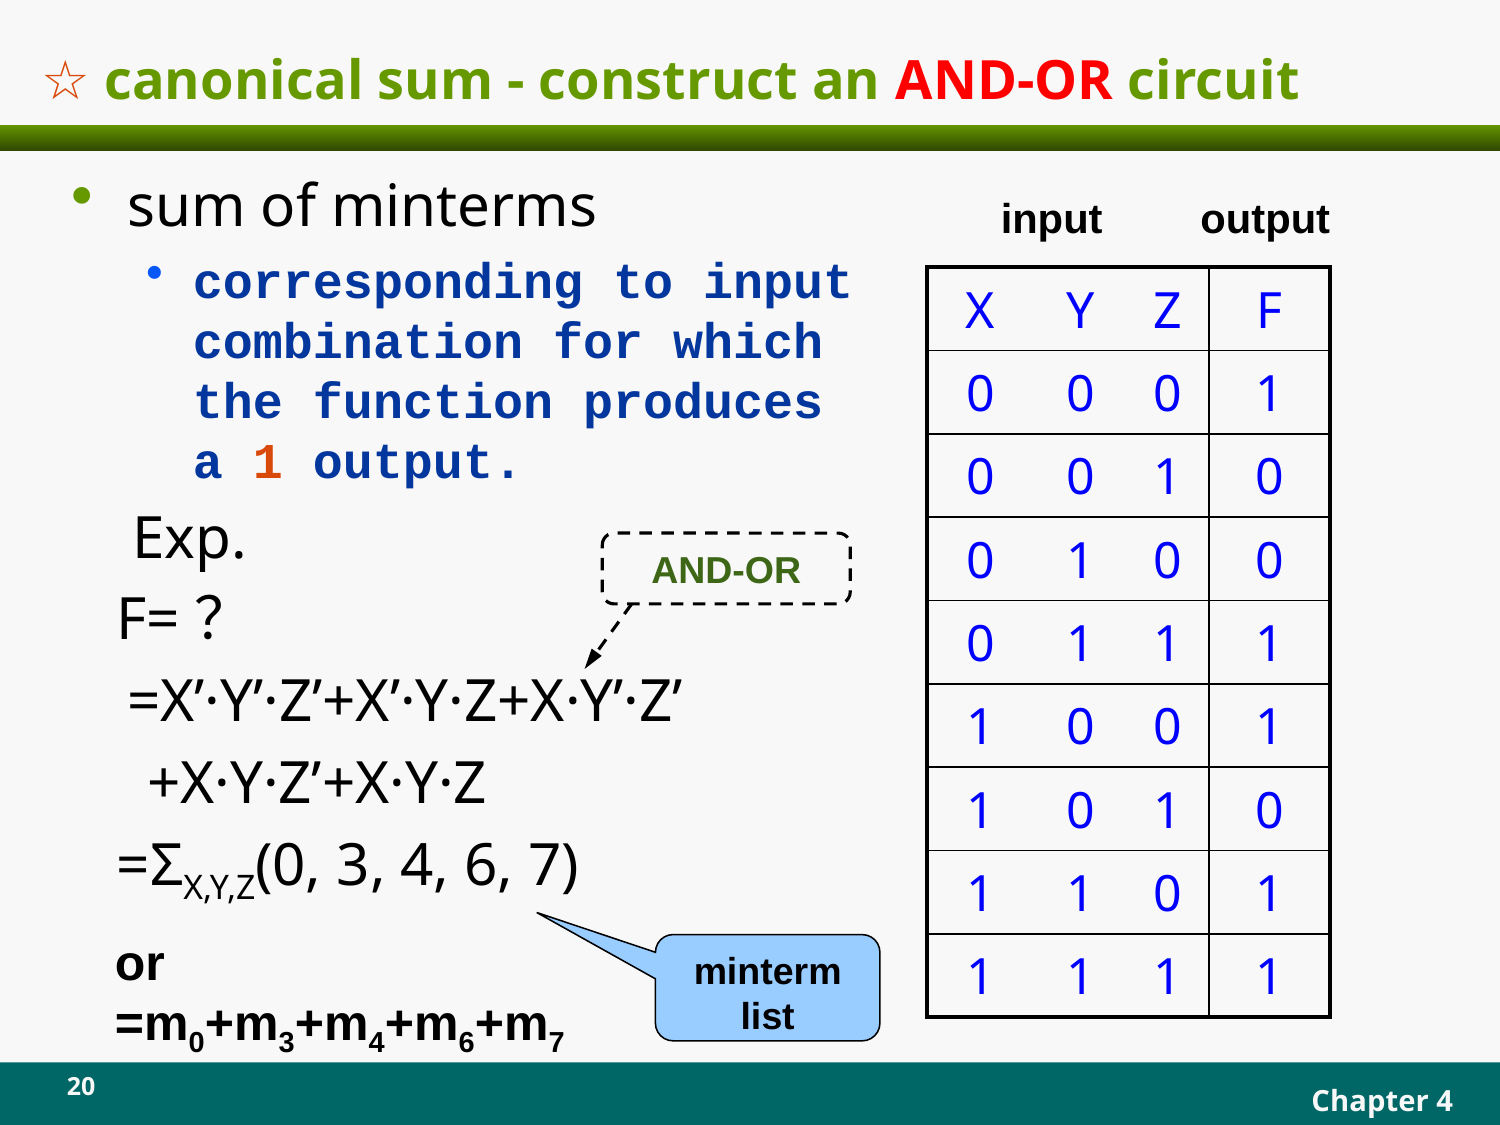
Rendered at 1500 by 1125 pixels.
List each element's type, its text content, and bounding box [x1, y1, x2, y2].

table_cell 1 [1210, 351, 1328, 433]
table_cell 1 [1033, 518, 1128, 600]
table_cell 1 [1033, 935, 1128, 1015]
table_cell 0 [929, 518, 1033, 600]
table_cell 0 [1128, 851, 1208, 933]
text_box or =m0+m3+m4+m6+m7 [100, 922, 626, 1066]
table_cell 0 [929, 435, 1033, 516]
table_cell 0 [1128, 518, 1208, 600]
table_header Z [1128, 269, 1208, 350]
table_cell 1 [1033, 601, 1128, 683]
text_box minterm list [536, 912, 566, 922]
table_cell 0 [1033, 685, 1128, 766]
table_cell 0 [1033, 768, 1128, 850]
table_cell 0 [1033, 351, 1128, 433]
table_cell 1 [1128, 435, 1208, 516]
footer Chapter 4 [868, 1074, 1469, 1125]
table_header Y [1033, 269, 1128, 350]
table_cell 0 [1210, 768, 1328, 850]
table_cell 1 [929, 935, 1033, 1015]
table_cell 1 [1128, 601, 1208, 683]
table_cell 1 [1210, 685, 1328, 766]
table_cell 0 [1033, 435, 1128, 516]
table_cell 1 [1210, 851, 1328, 933]
table_cell 1 [1128, 768, 1208, 850]
table_cell 0 [929, 601, 1033, 683]
list sum of minterms corresponding to input combination for which the function produces a 1 output. Exp. F=？ =X’·Y’·Z’+X’·Y·Z+X·Y’·Z’ +X·Y·Z’+X·Y·Z =ΣX,Y,Z(0, 3, 4, 6, 7) [55, 160, 869, 1005]
table_cell 1 [1210, 935, 1328, 1015]
table_cell 0 [929, 351, 1033, 433]
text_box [584, 532, 851, 670]
text_box input [986, 184, 1152, 250]
table_cell 1 [1033, 851, 1128, 933]
slide_number 20 [37, 1062, 125, 1113]
table_header F [1210, 269, 1328, 350]
table_cell 1 [929, 685, 1033, 766]
table_cell 1 [1128, 935, 1208, 1015]
table_cell 1 [929, 768, 1033, 850]
text_box minterm list [626, 934, 880, 1041]
text_box output [1185, 184, 1363, 250]
table_cell 0 [1128, 685, 1208, 766]
table_cell 0 [1210, 518, 1328, 600]
table_cell 1 [1210, 601, 1328, 683]
table_header X [929, 269, 1033, 350]
title ☆ canonical sum - construct an AND-OR circuit [26, 31, 1467, 126]
table_cell 0 [1128, 351, 1208, 433]
table_cell 0 [1210, 435, 1328, 516]
table_cell 1 [929, 851, 1033, 933]
